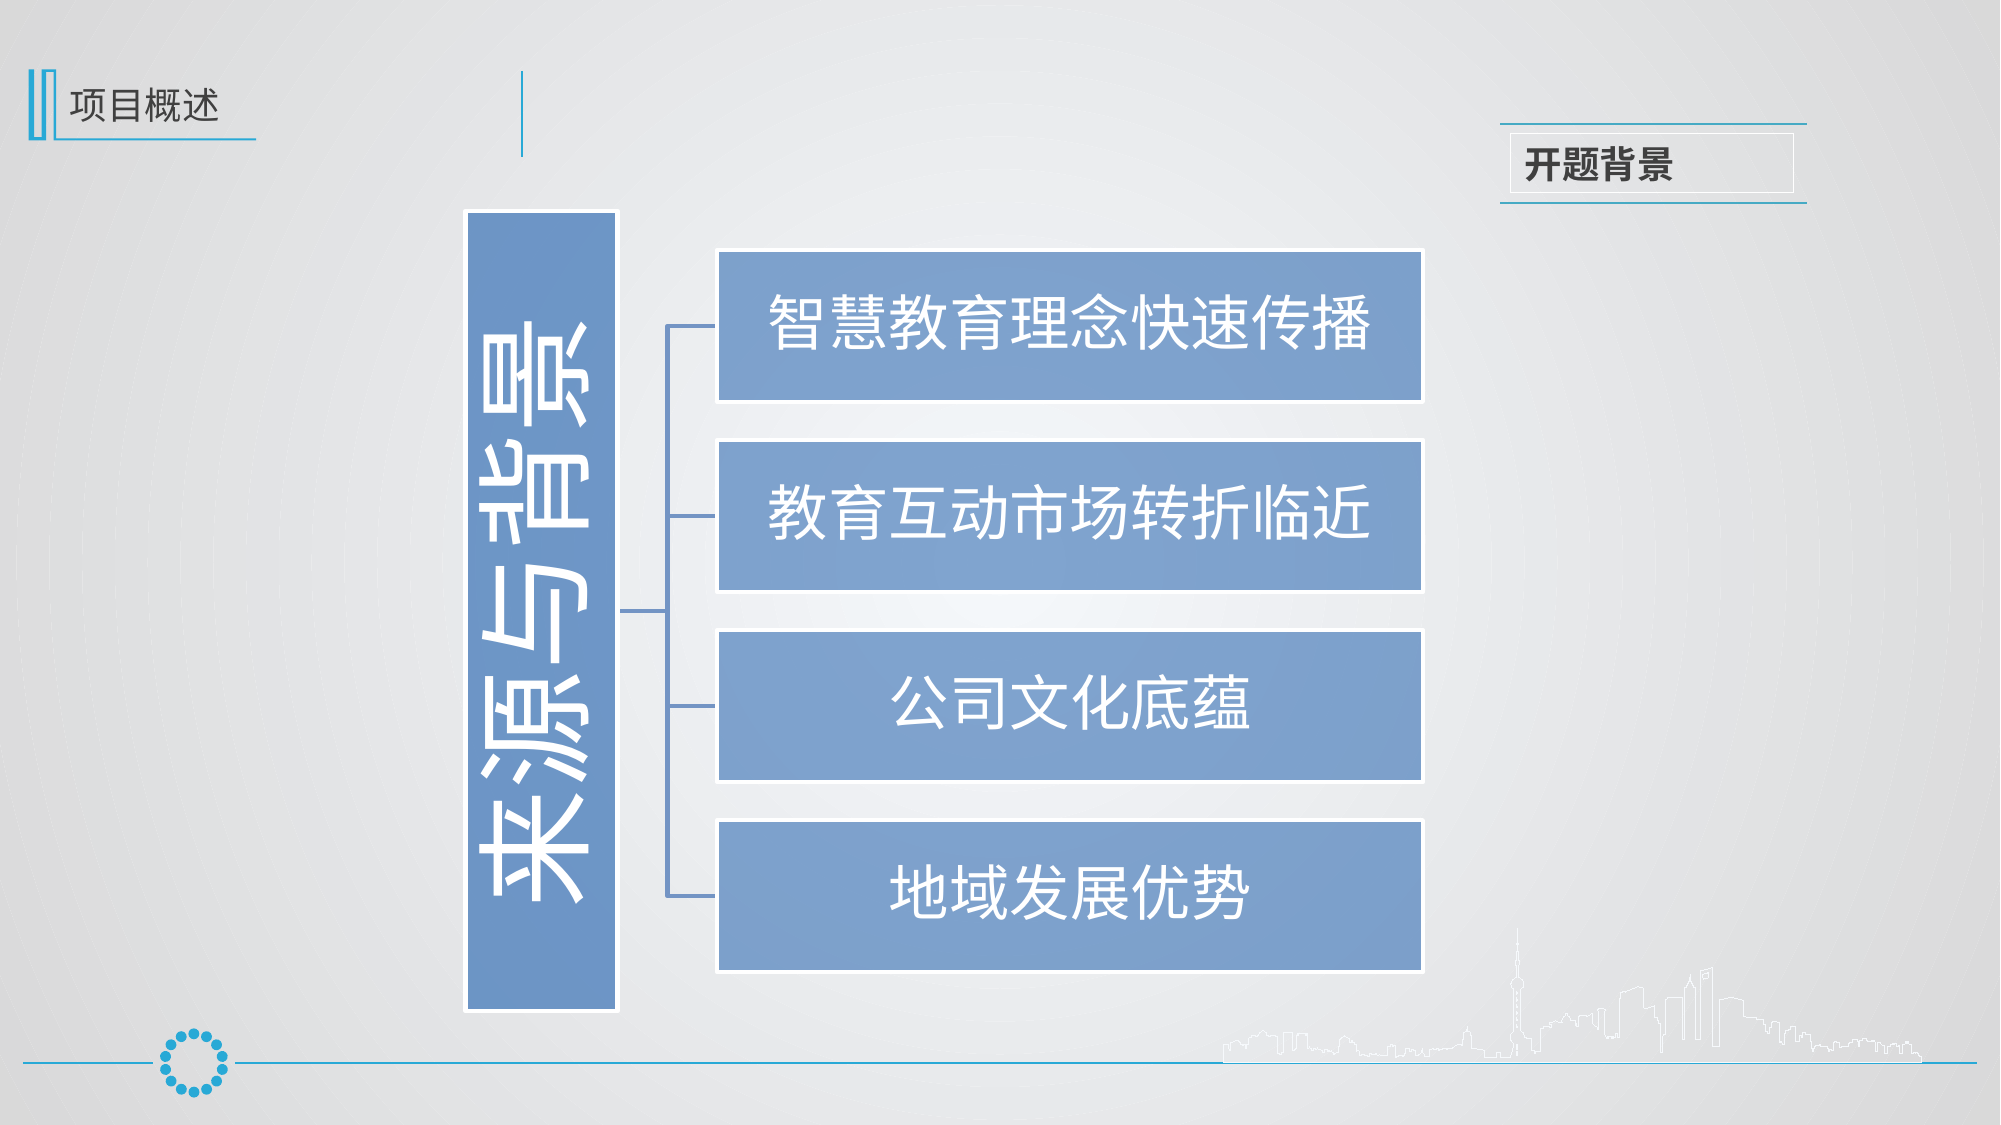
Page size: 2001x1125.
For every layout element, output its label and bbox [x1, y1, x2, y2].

slide_number [169, 1039, 218, 1086]
text_box [332, 210, 1556, 1012]
text_box [1499, 123, 1808, 204]
